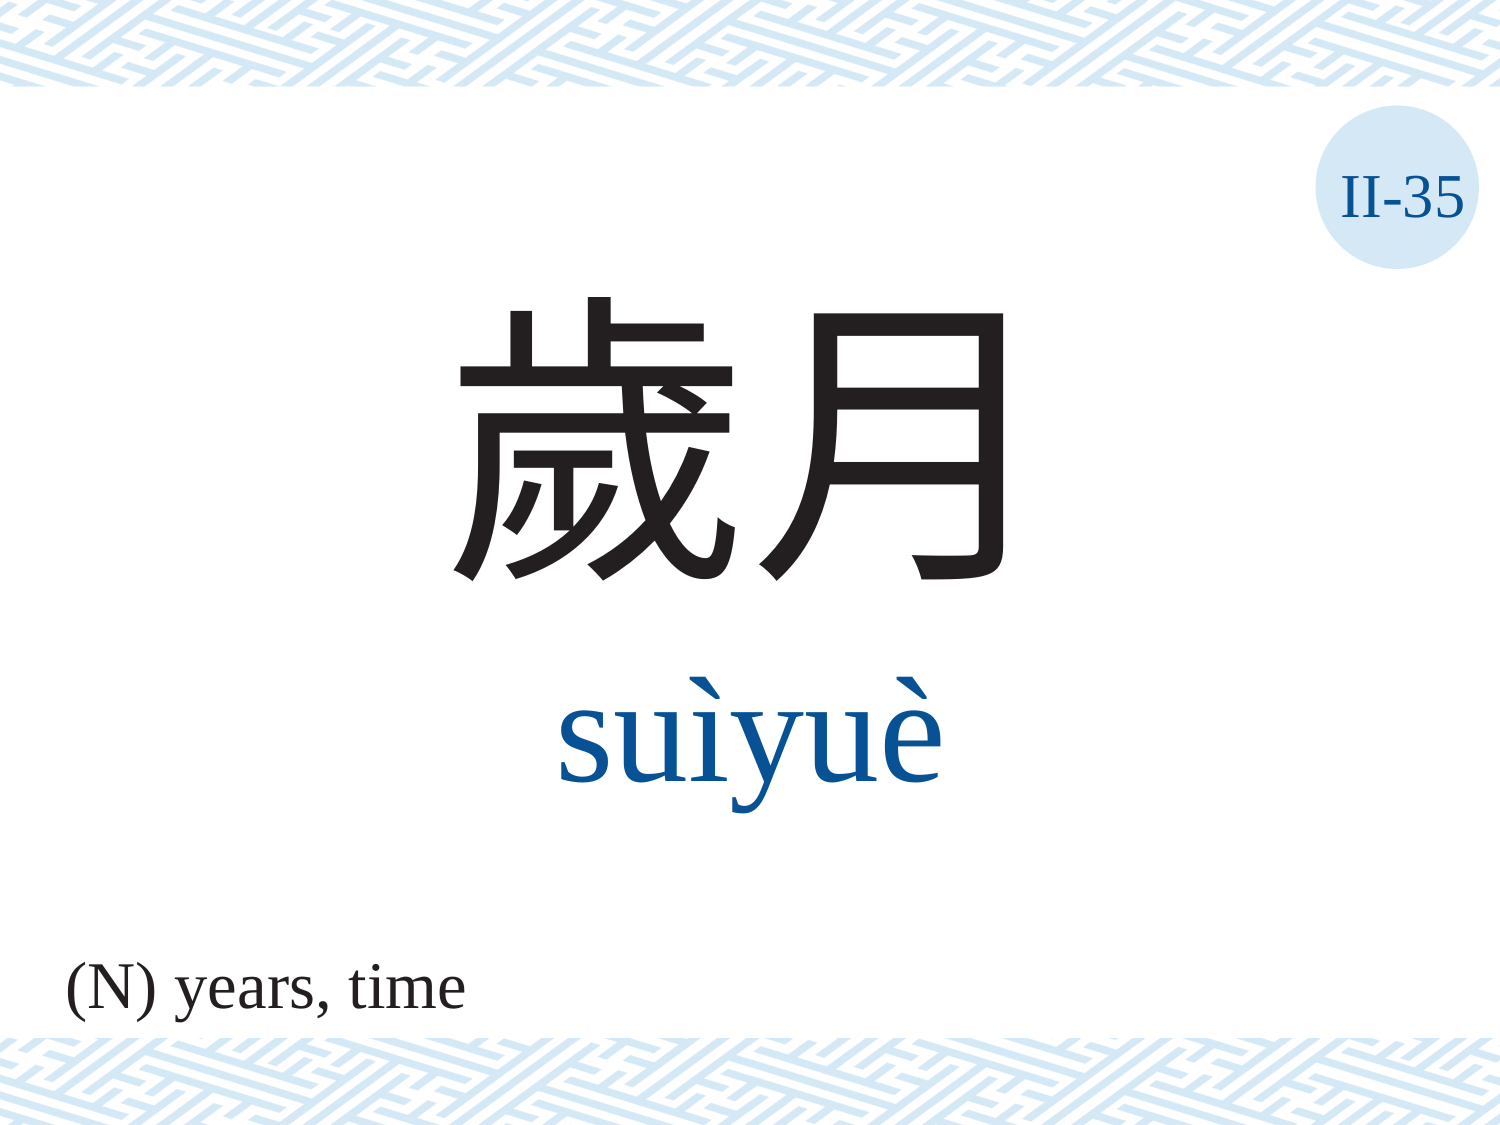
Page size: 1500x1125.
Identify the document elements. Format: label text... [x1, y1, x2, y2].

text_box (N) years, time [62, 942, 469, 1023]
text_box II-35 歲月 suìyuè [439, 154, 1467, 812]
picture [0, 0, 1500, 1125]
